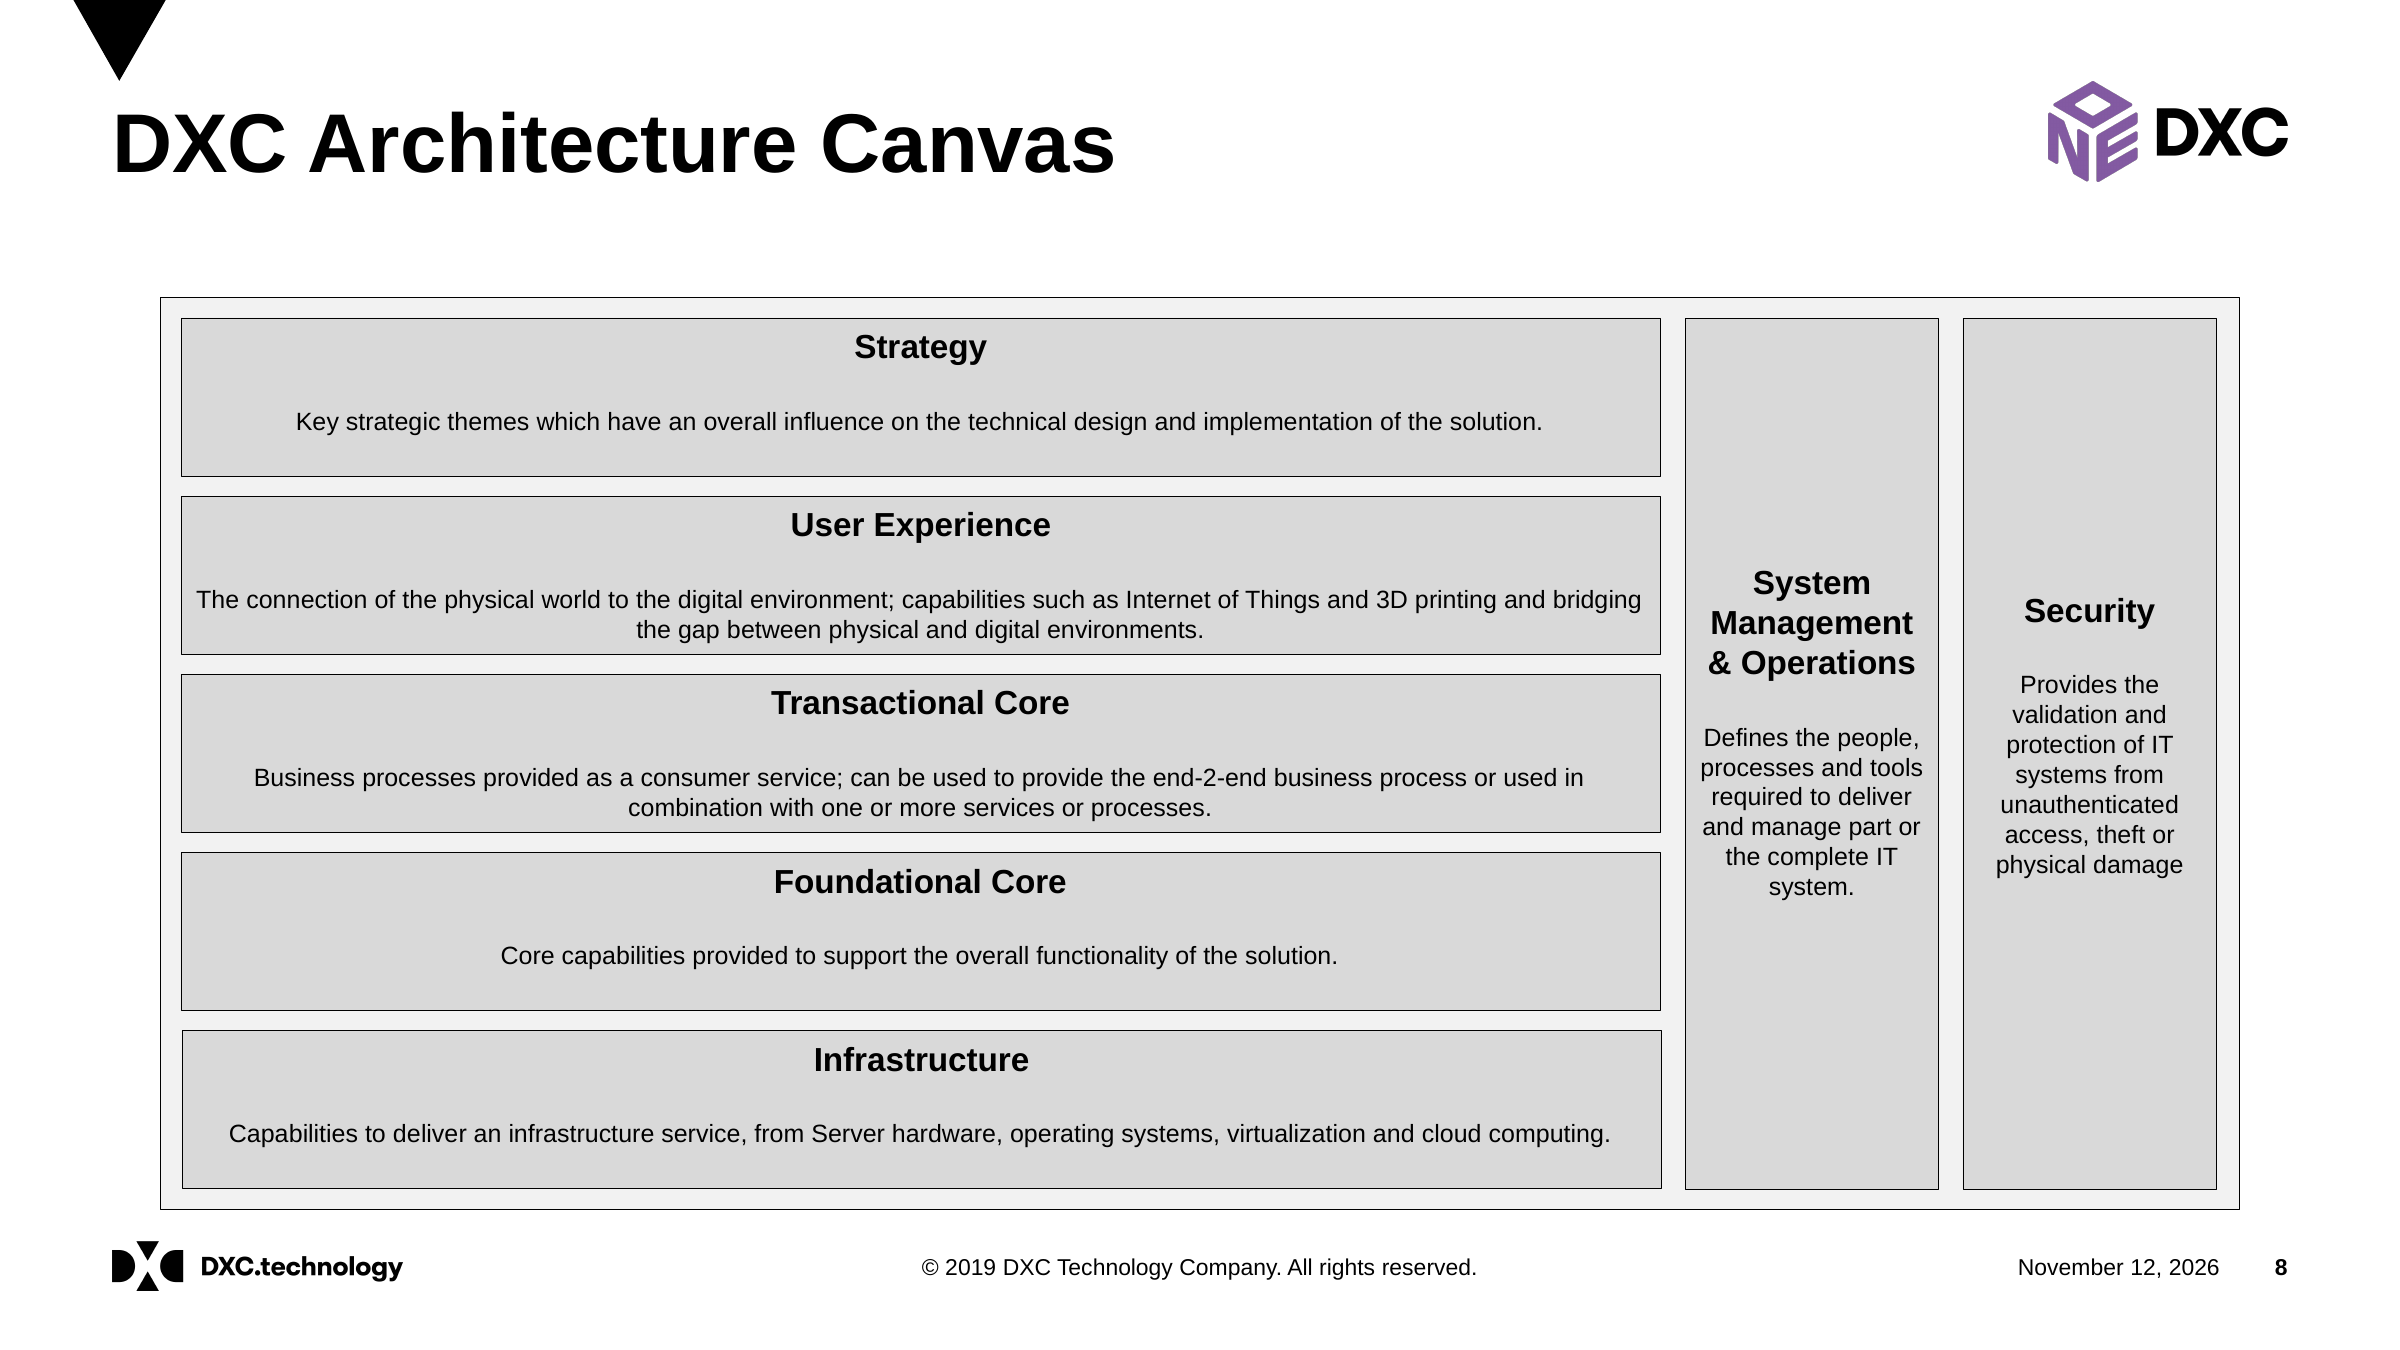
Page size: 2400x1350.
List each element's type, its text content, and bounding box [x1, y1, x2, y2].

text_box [160, 297, 2240, 1210]
title DXC Architecture Canvas [112, 104, 1952, 338]
picture [2048, 81, 2288, 182]
